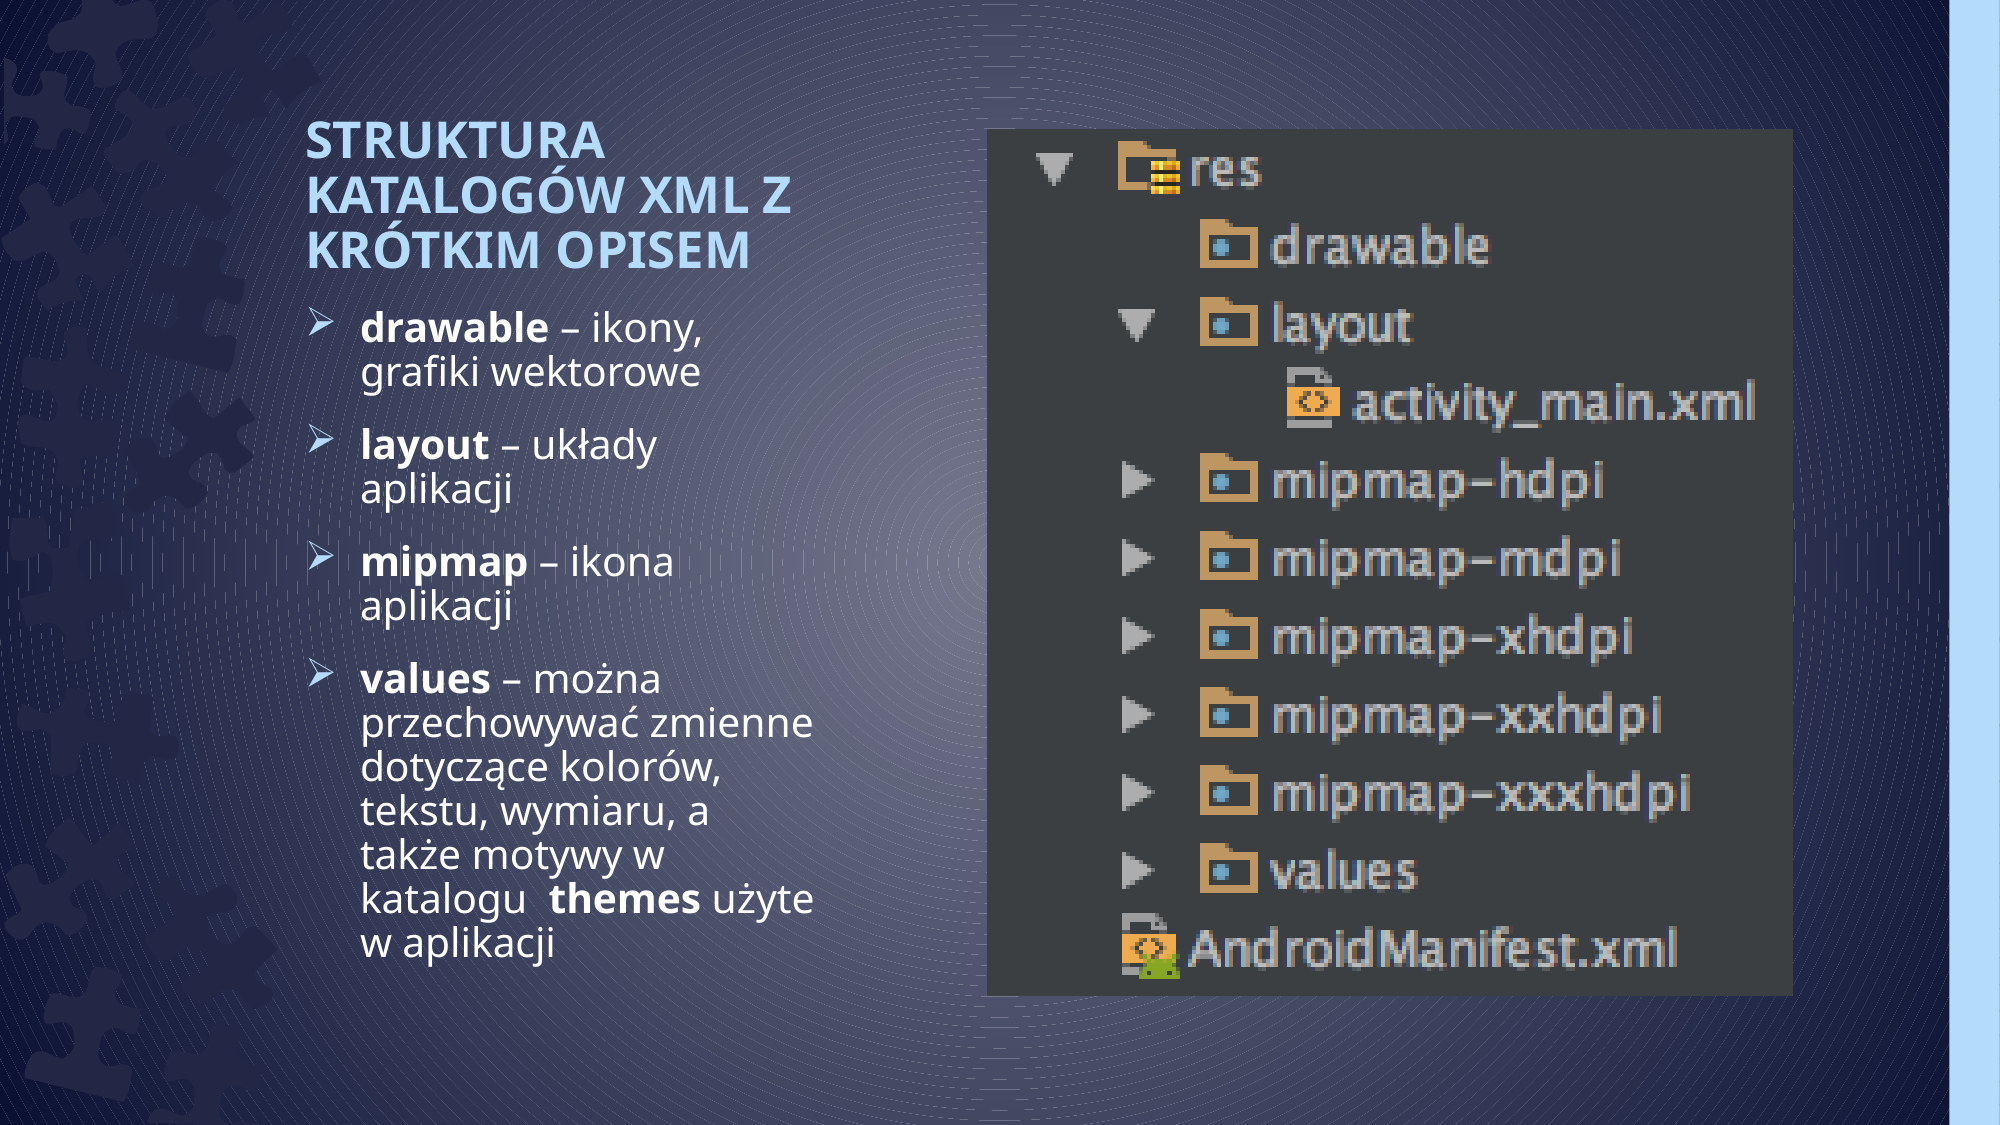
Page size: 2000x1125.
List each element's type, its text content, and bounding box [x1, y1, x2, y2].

title Struktura katalogów XML z krótkim opisem [289, 62, 831, 288]
list drawable – ikony, grafiki wektorowe layout – układy aplikacji mipmap – ikona aplikacji values – można przechowywać zmienne dotyczące kolorów, tekstu, wymiaru, a także motywy w katalogu themes użyte w aplikacji [289, 299, 831, 1013]
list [987, 129, 1793, 996]
